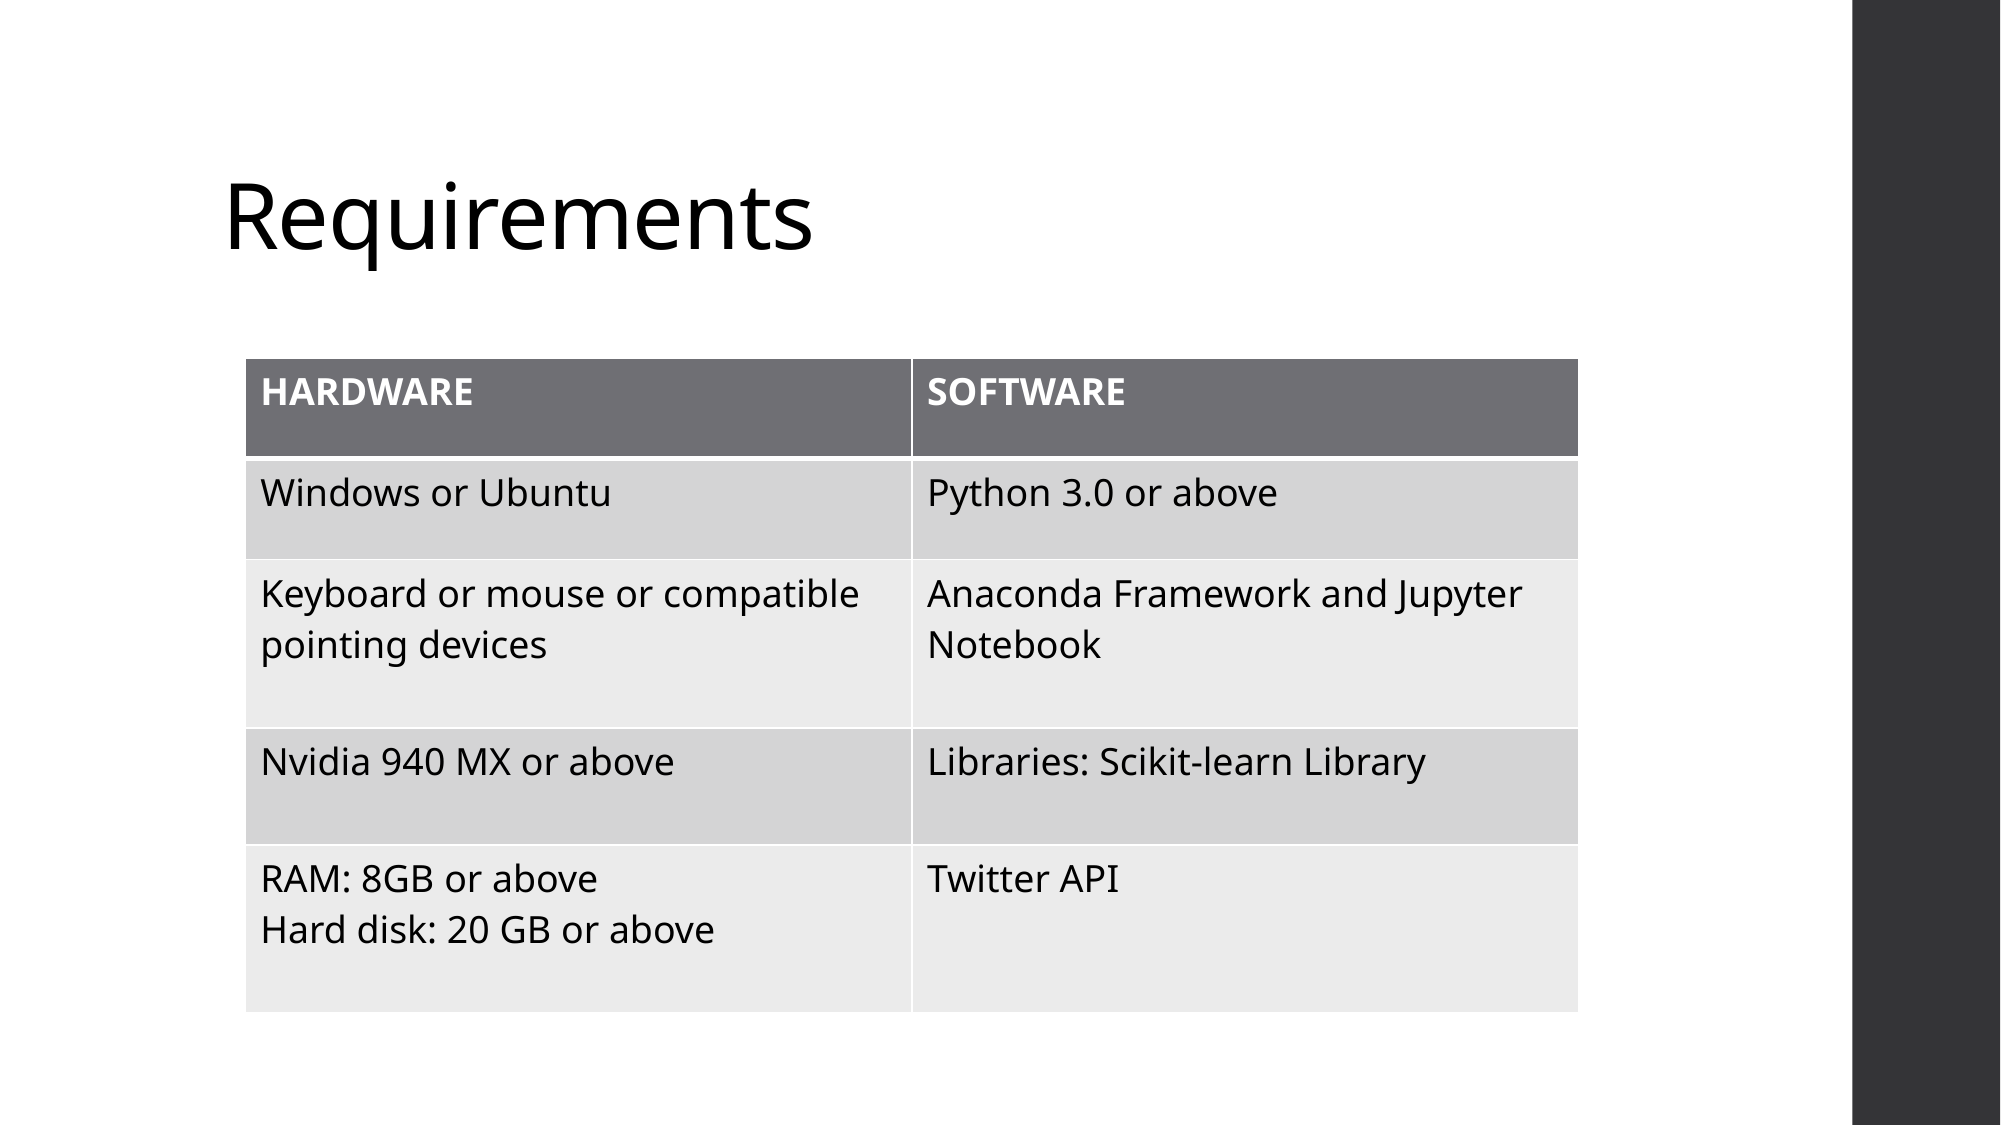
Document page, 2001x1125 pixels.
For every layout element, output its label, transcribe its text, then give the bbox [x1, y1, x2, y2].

table_header SOFTWARE [913, 359, 1578, 456]
table_header HARDWARE [246, 359, 911, 456]
table_cell Nvidia 940 MX or above [246, 729, 911, 844]
title Requirements [206, 60, 1797, 278]
table_cell Libraries: Scikit-learn Library [913, 729, 1578, 844]
table_cell Twitter API [913, 846, 1578, 1012]
table_cell RAM: 8GB or above Hard disk: 20 GB or above [246, 846, 911, 1012]
table_cell Windows or Ubuntu [246, 461, 911, 559]
table_cell Python 3.0 or above [913, 461, 1578, 559]
table_cell Anaconda Framework and Jupyter Notebook [913, 560, 1578, 727]
table_cell Keyboard or mouse or compatible pointing devices [246, 560, 911, 727]
